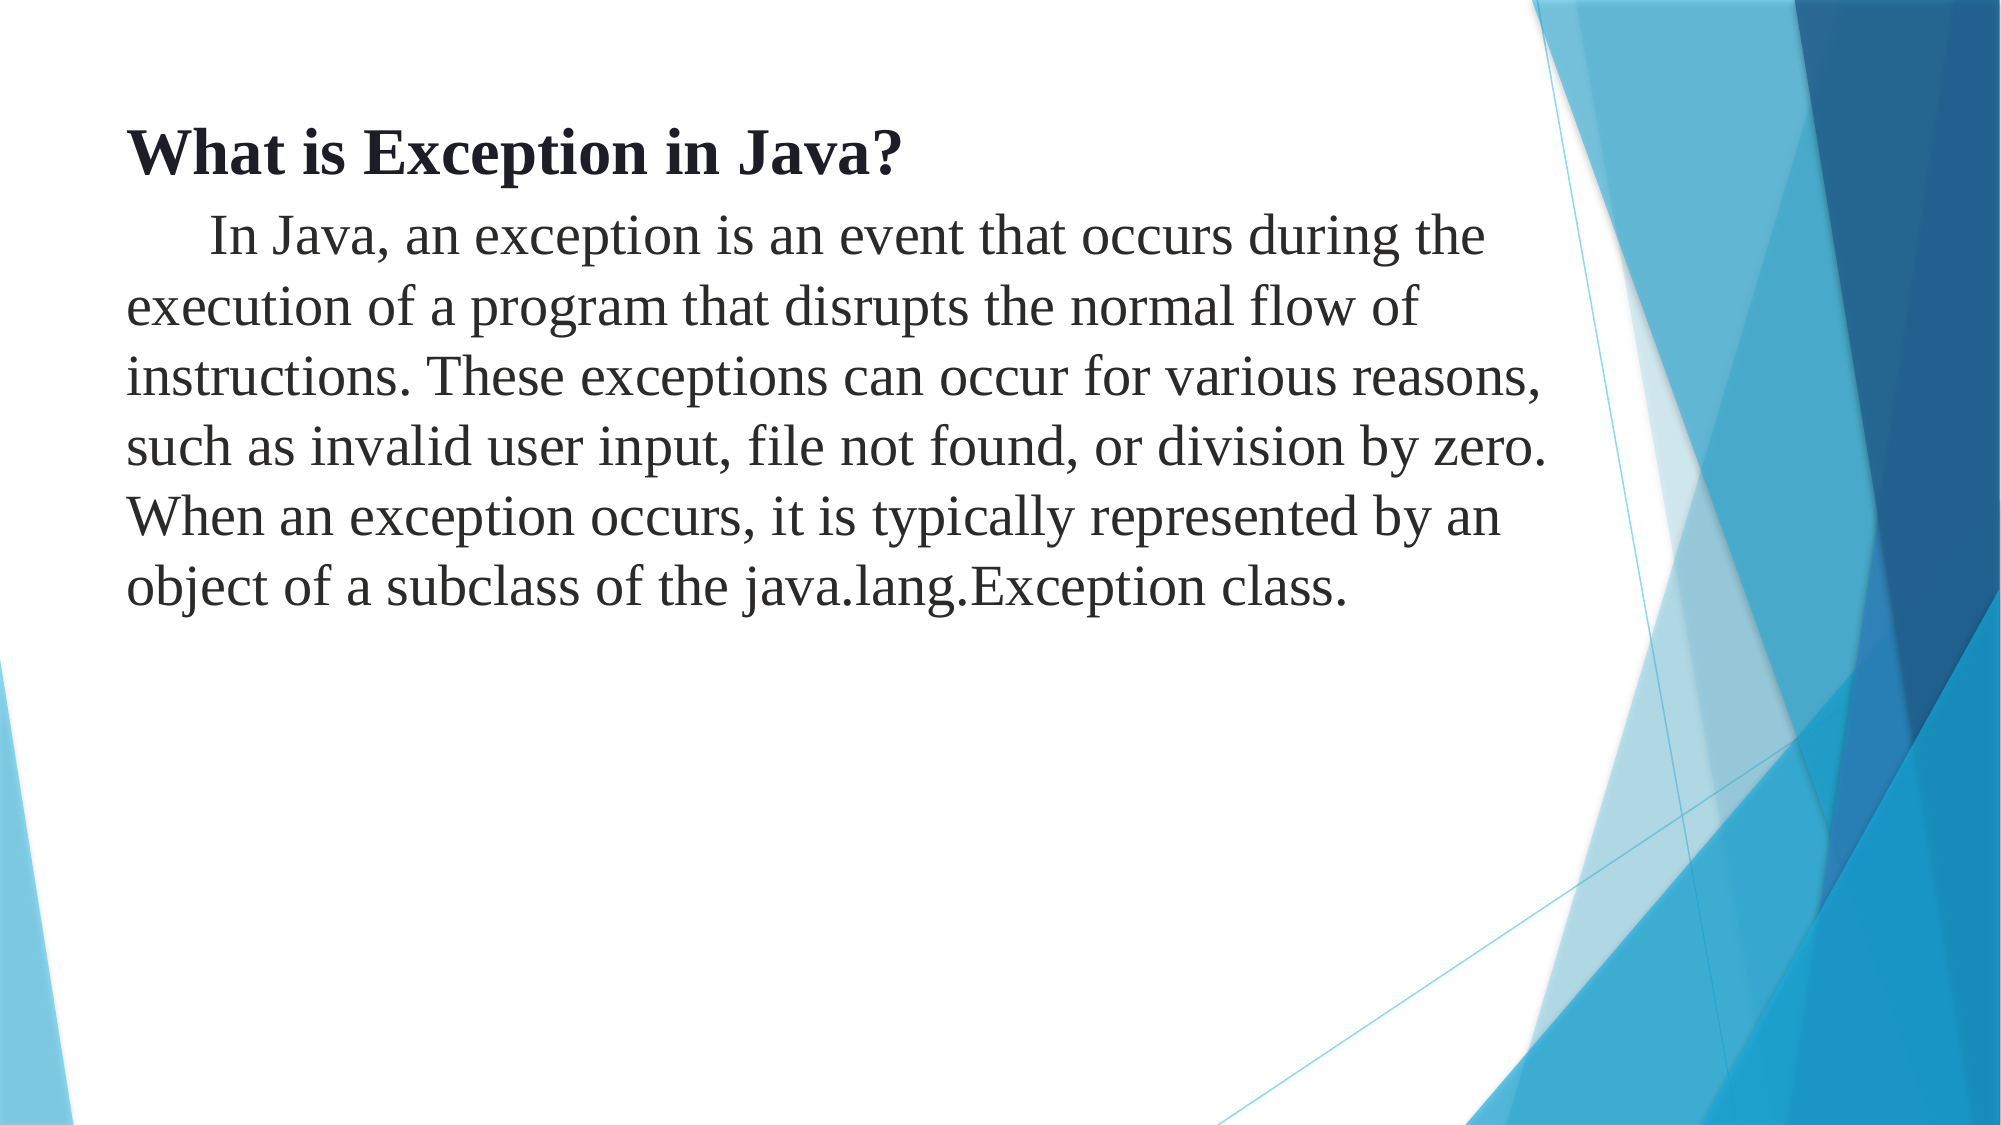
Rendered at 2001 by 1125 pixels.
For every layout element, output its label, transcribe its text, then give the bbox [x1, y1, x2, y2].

title What is Exception in Java? In Java, an exception is an event that occurs during the execution of a program that disrupts the normal flow of instructions. These exceptions can occur for various reasons, such as invalid user input, file not found, or division by zero. When an exception occurs, it is typically represented by an object of a subclass of the java.lang.Exception class. [111, 99, 1576, 985]
